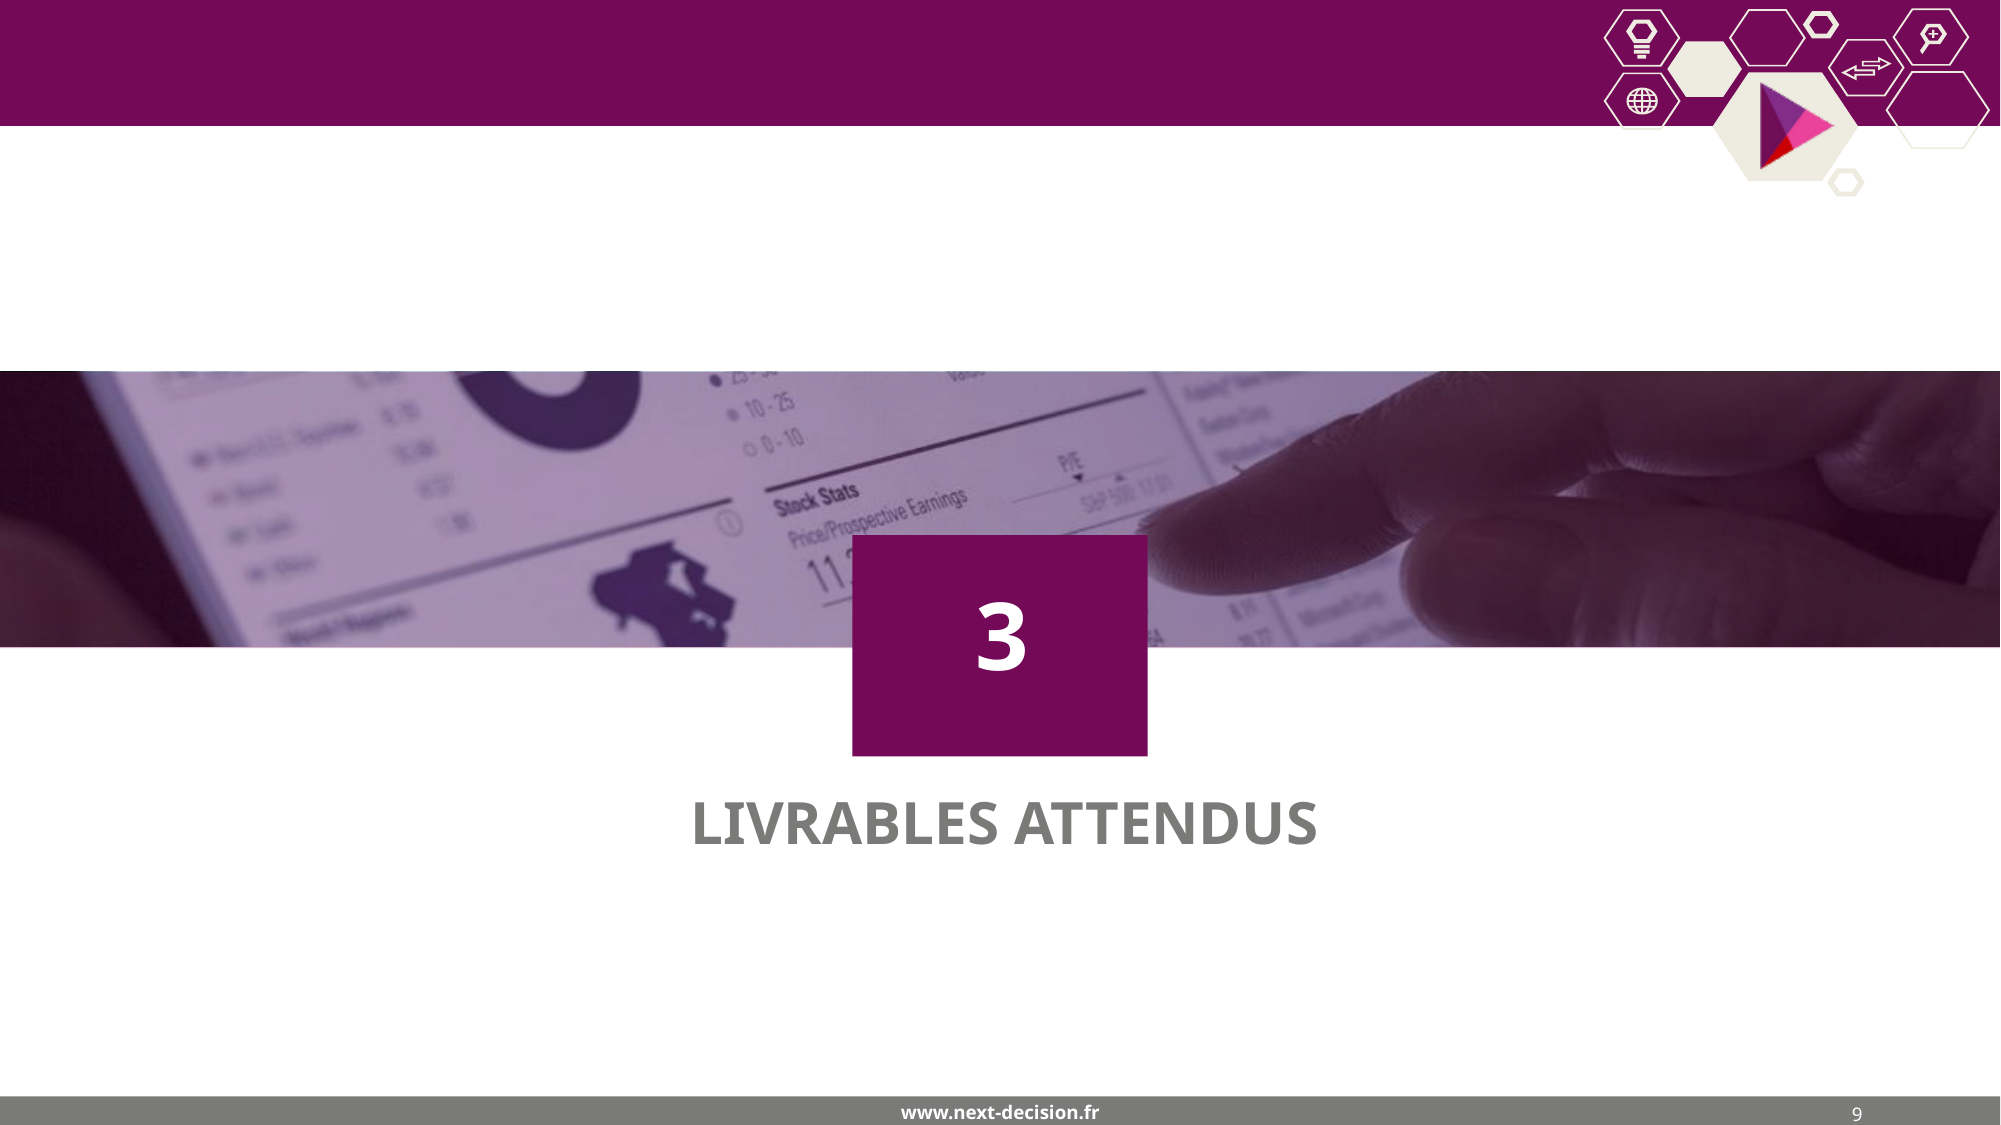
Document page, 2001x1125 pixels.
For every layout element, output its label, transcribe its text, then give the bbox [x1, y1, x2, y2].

list LIVRABLES ATTENDUS [354, 778, 1655, 933]
picture [1760, 81, 1835, 171]
list 3 [852, 569, 1148, 723]
